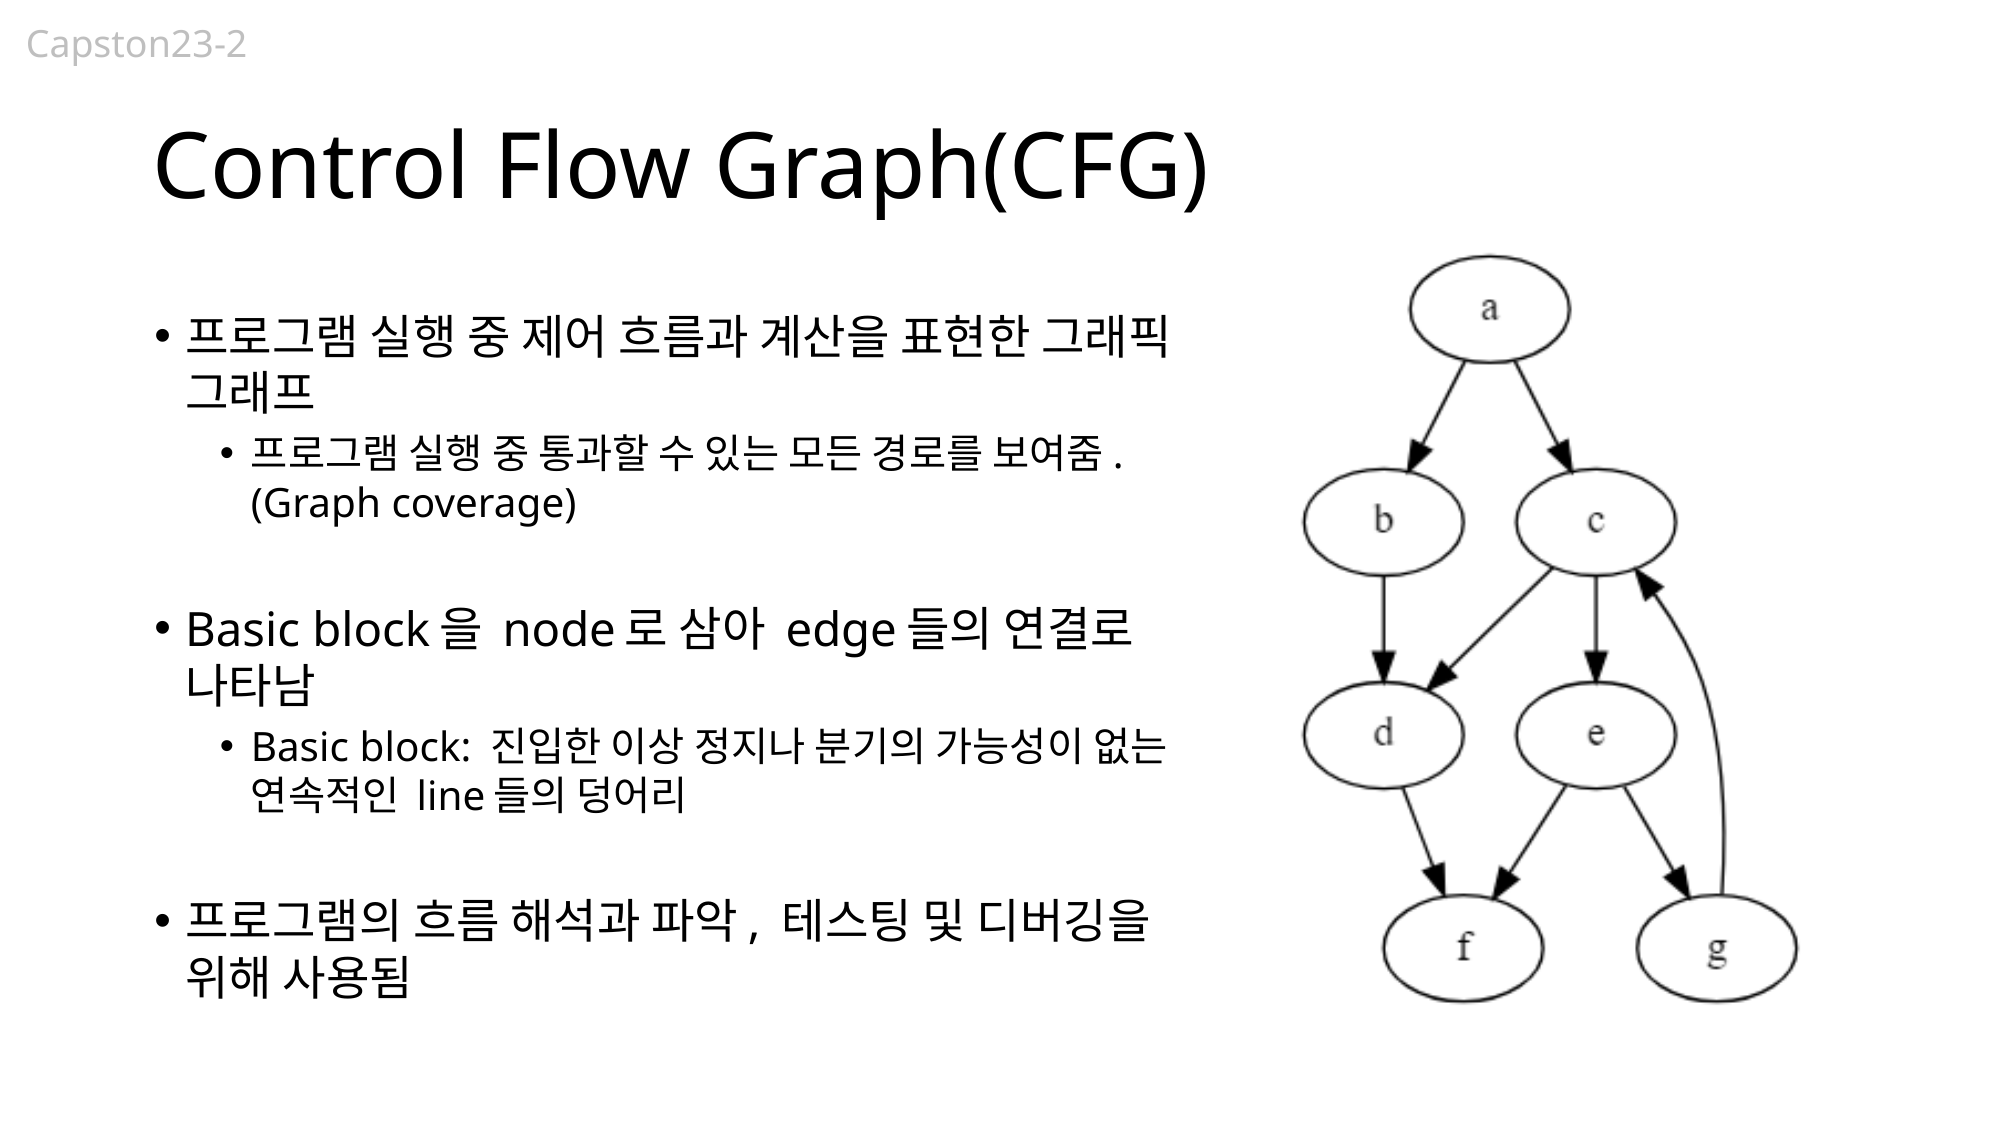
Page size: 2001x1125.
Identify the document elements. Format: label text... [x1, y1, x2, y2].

list 프로그램 실행 중 제어 흐름과 계산을 표현한 그래픽 그래프 프로그램 실행 중 통과할 수 있는 모든 경로를 보여줌. (Graph coverage) Basic block을 node로 삼아 edge들의 연결로 나타남 Basic block: 진입한 이상 정지나 분기의 가능성이 없는 연속적인 line들의 덩어리 프로그램의 흐름 해석과 파악, 테스팅 및 디버깅을 위해 사용됨 [137, 299, 1242, 1014]
picture [1293, 245, 1809, 1014]
title Control Flow Graph(CFG) [137, 59, 1863, 278]
text_box Capston23-2 [10, 12, 325, 73]
